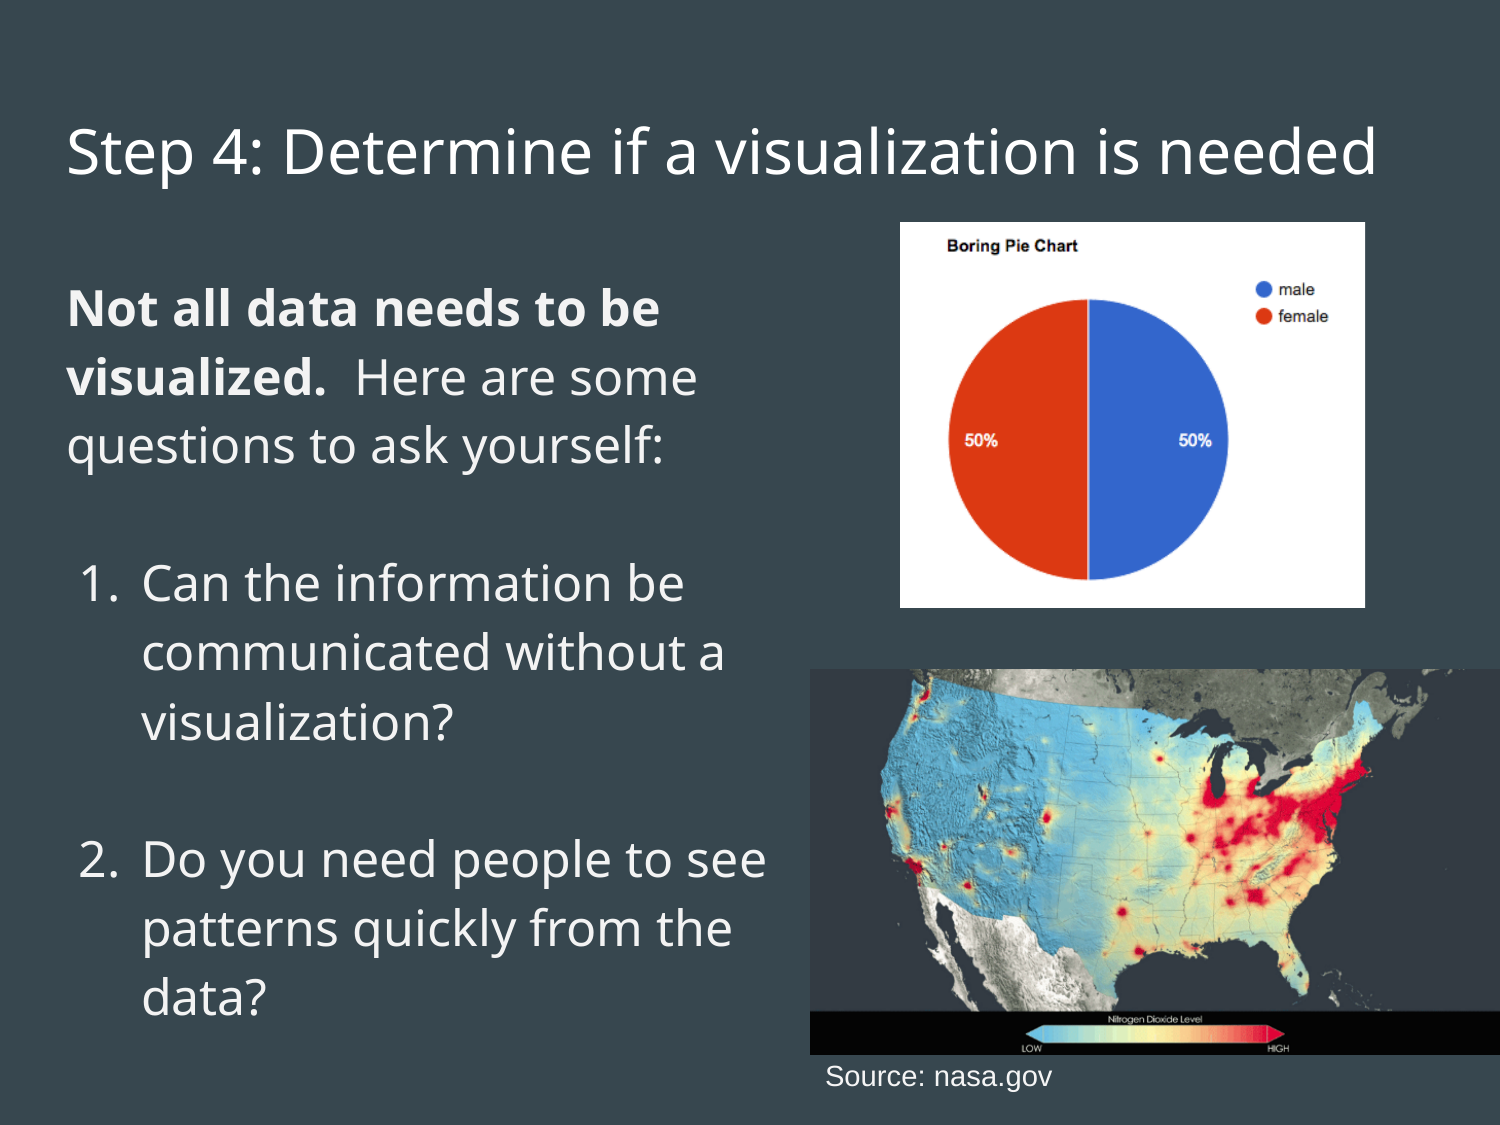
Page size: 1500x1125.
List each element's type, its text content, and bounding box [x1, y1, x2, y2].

text_box Source: nasa.gov [810, 1063, 1222, 1071]
title Step 4: Determine if a visualization is needed [51, 97, 1449, 223]
list Not all data needs to be visualized. Here are some questions to ask yourself: Can the information be communicated without a visualization? Do you need people to see patterns quickly from the data? [51, 252, 810, 1000]
picture [809, 669, 1500, 1056]
picture [899, 222, 1366, 609]
